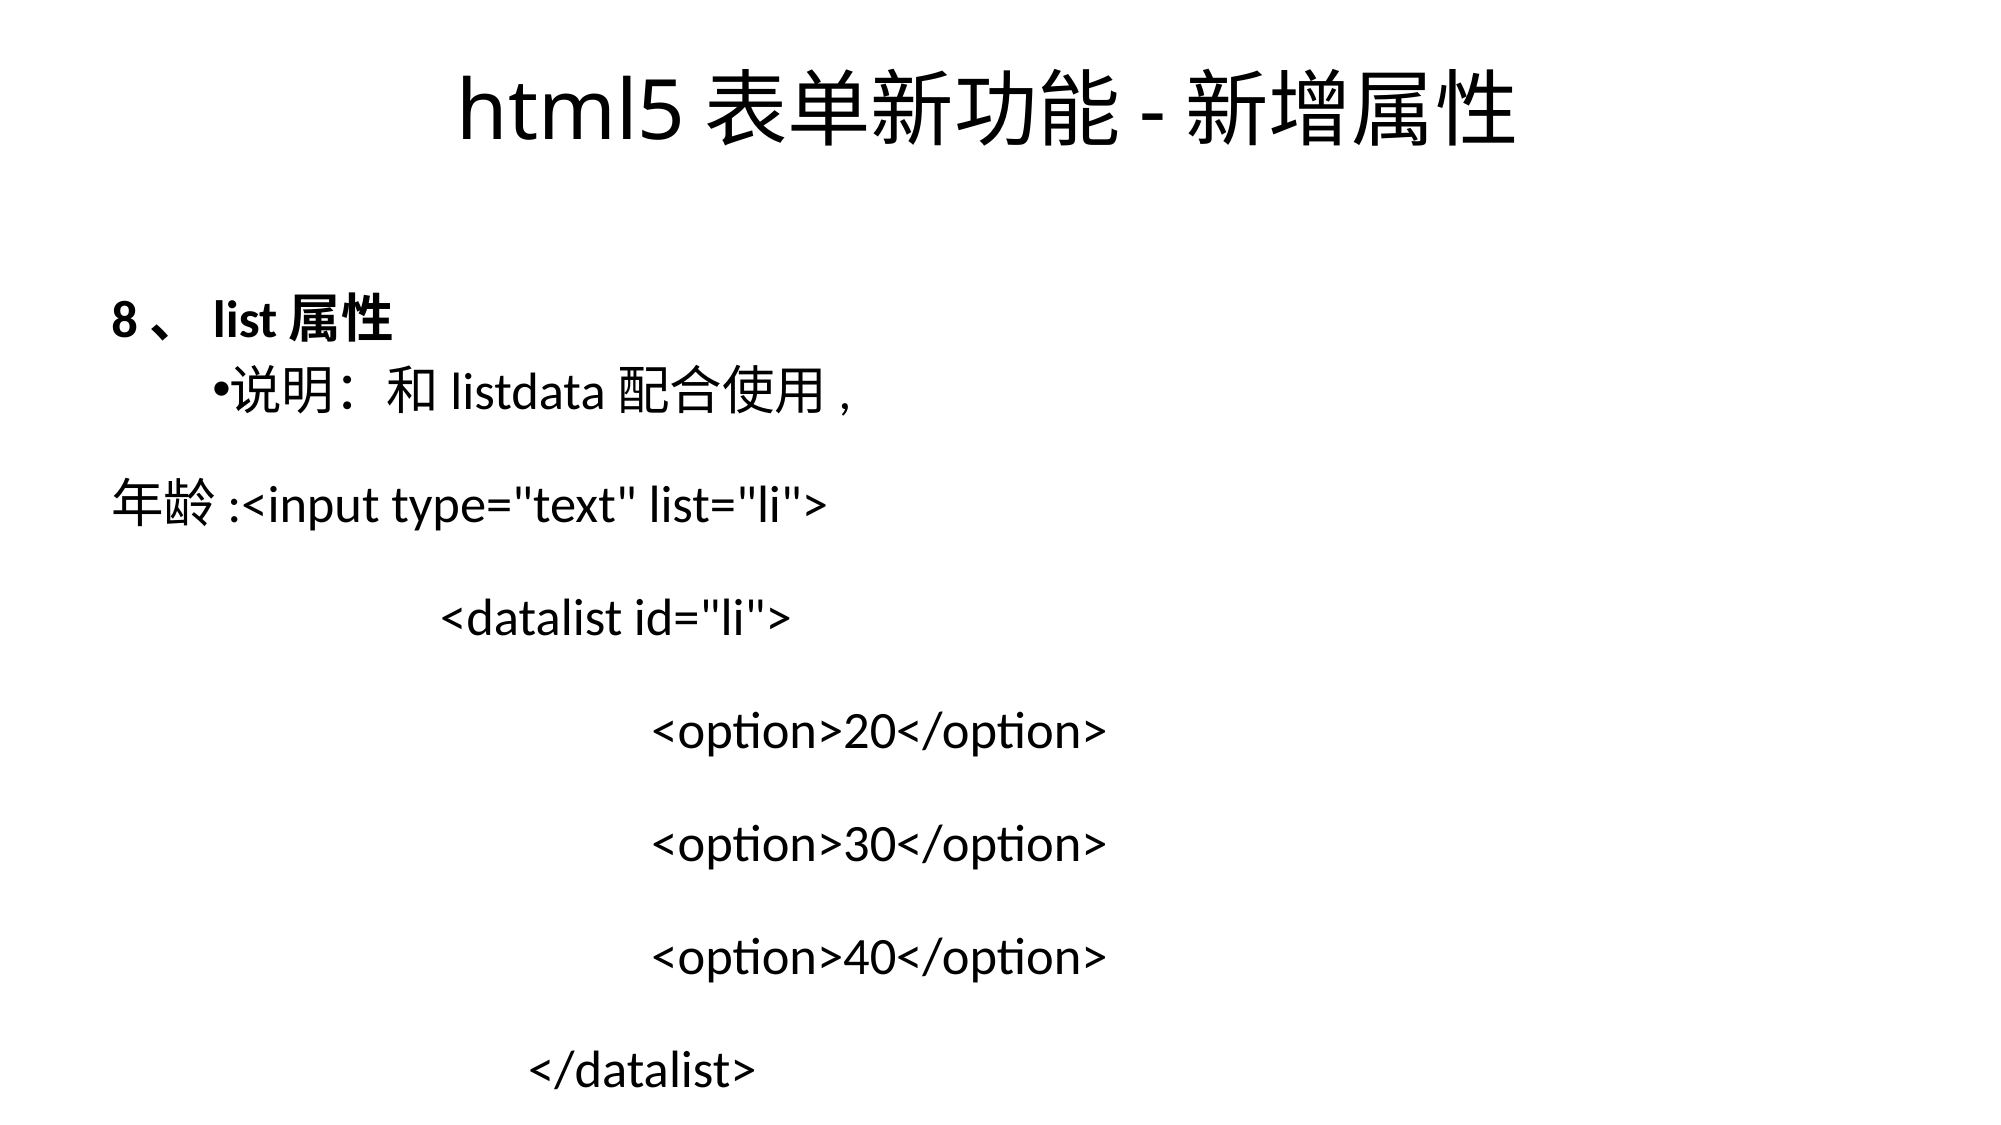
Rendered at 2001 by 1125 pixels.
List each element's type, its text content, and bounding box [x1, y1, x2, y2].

title html5表单新功能-新增属性 [137, 59, 1865, 165]
list 8、list属性 说明：和listdata配合使用, 年龄:<input type="text" list="li"> <datalist id="li"> <option>20</option> <option>30</option> <option>40</option> </datalist> [96, 195, 1947, 1109]
